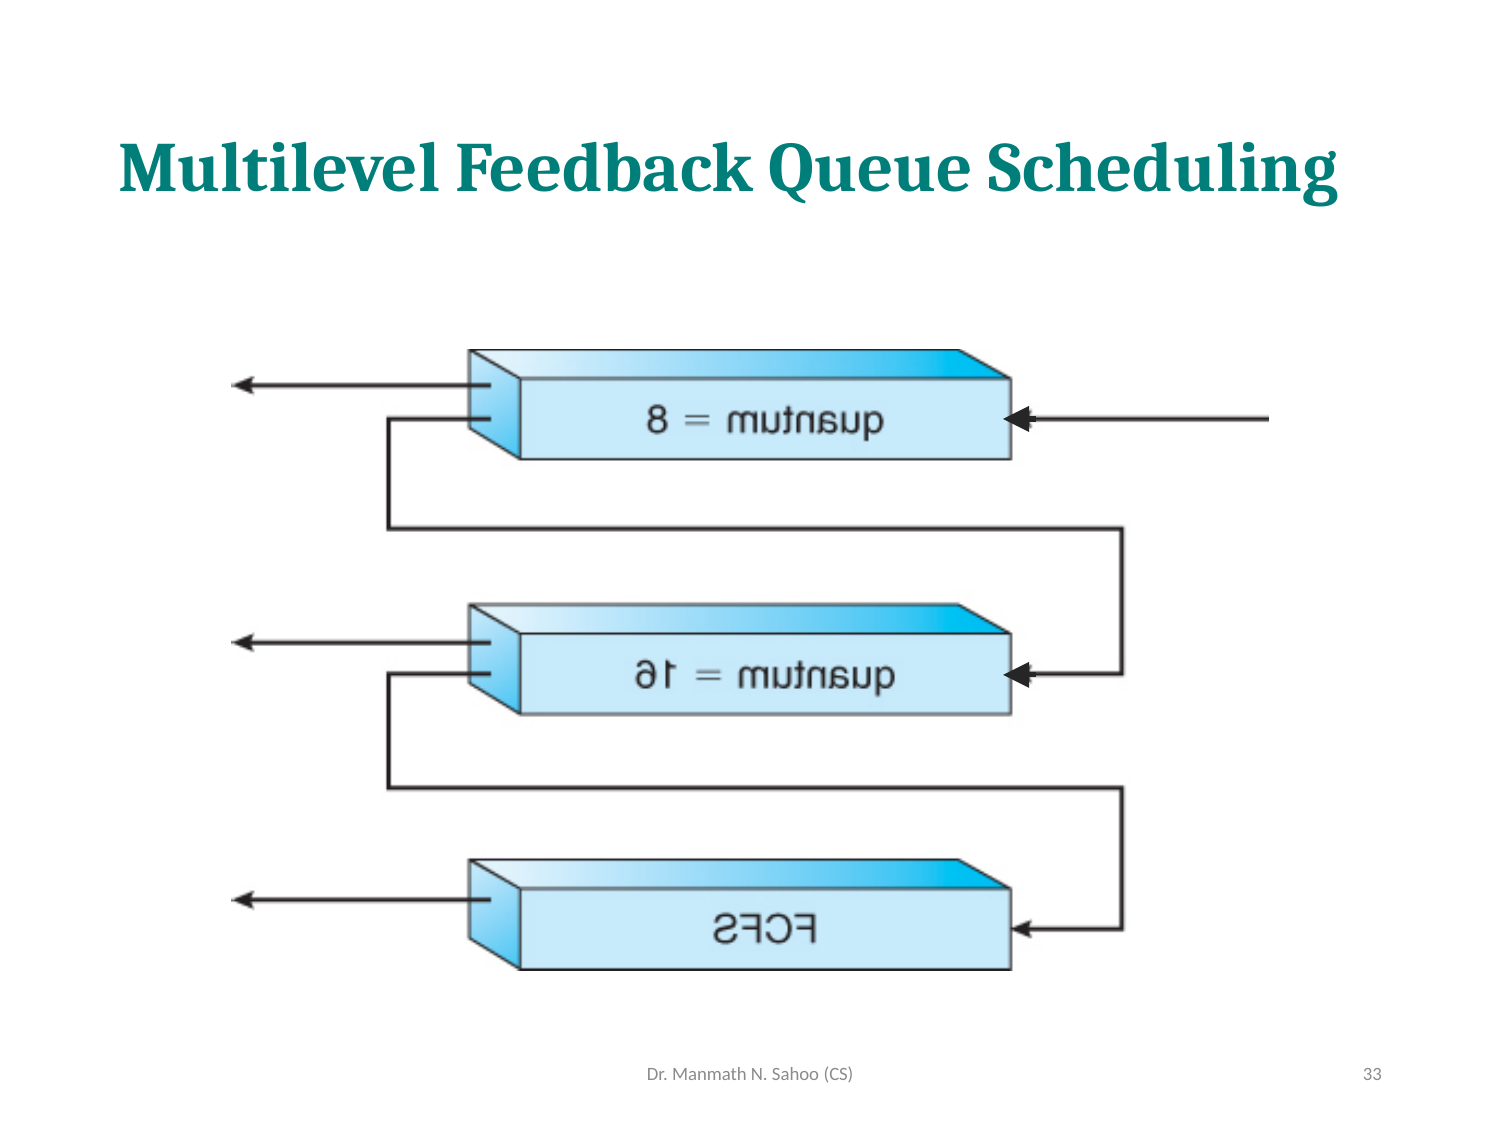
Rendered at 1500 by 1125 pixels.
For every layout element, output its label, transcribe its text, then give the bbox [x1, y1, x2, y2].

footer Dr. Manmath N. Sahoo (CS) [496, 1042, 1004, 1103]
slide_number 33 [1059, 1042, 1397, 1103]
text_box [231, 349, 1269, 971]
title Multilevel Feedback Queue Scheduling [103, 59, 1397, 278]
